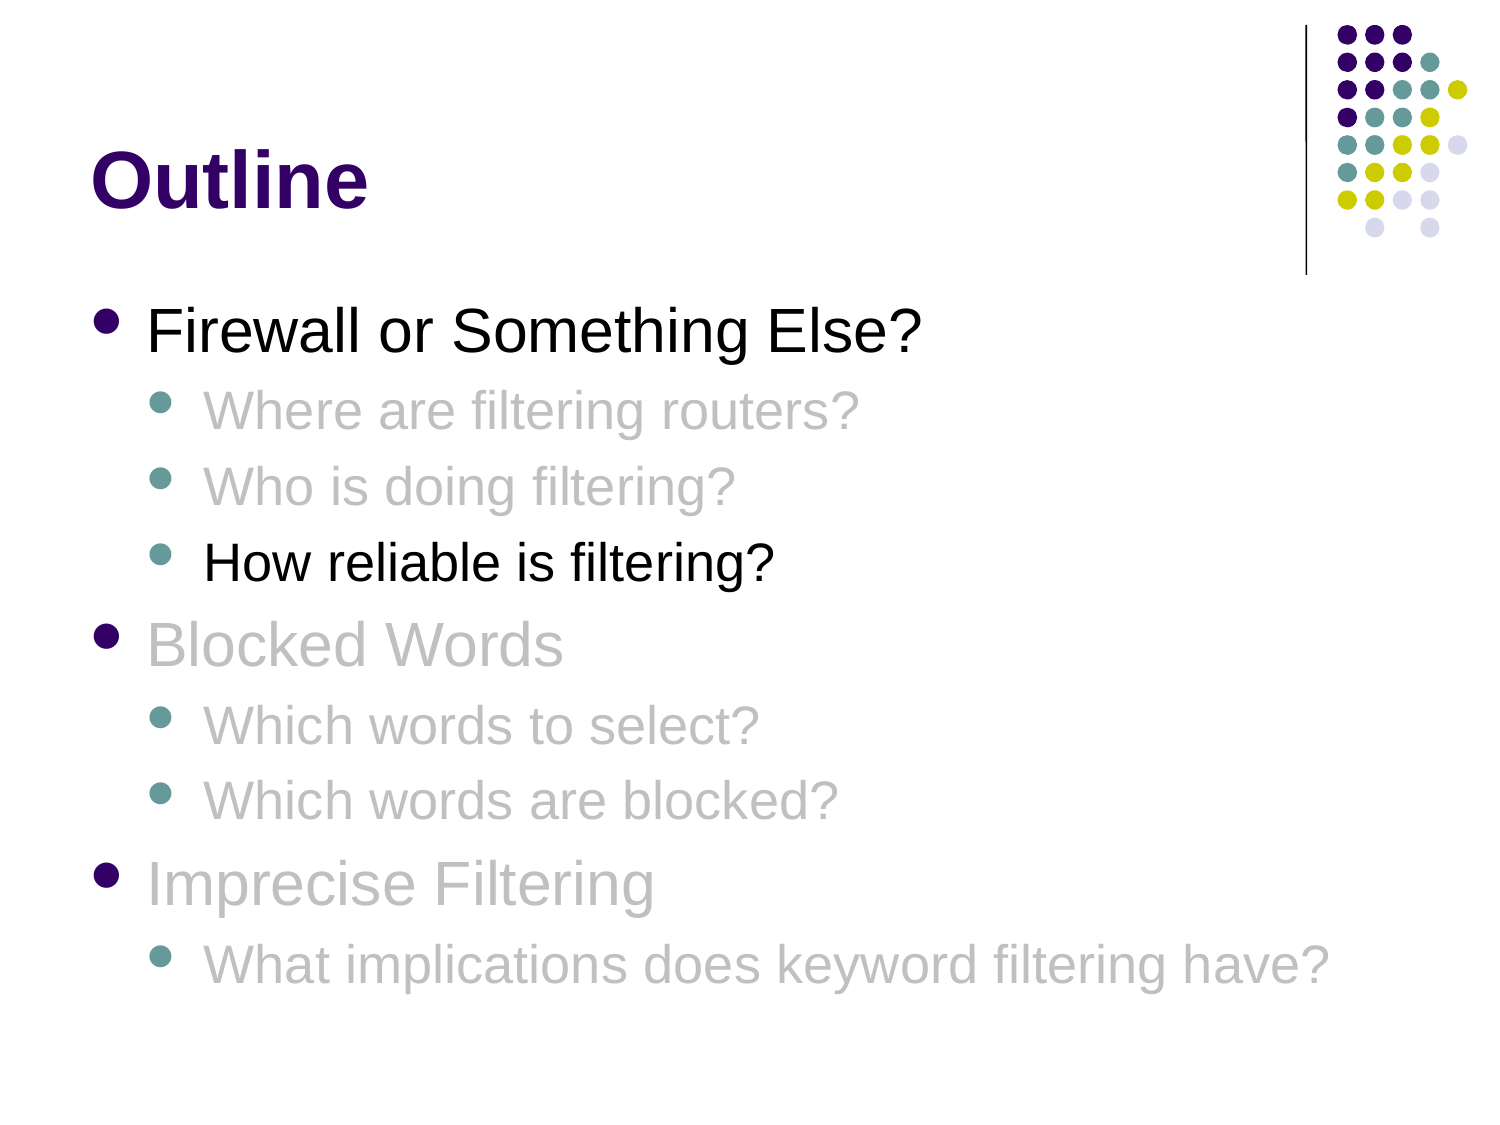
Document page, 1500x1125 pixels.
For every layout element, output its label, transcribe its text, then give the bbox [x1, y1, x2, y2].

title Outline [74, 19, 1313, 233]
list Firewall or Something Else? Where are filtering routers? Who is doing filtering? How reliable is filtering? Blocked Words Which words to select? Which words are blocked? Imprecise Filtering What implications does keyword filtering have? [74, 281, 1426, 1038]
